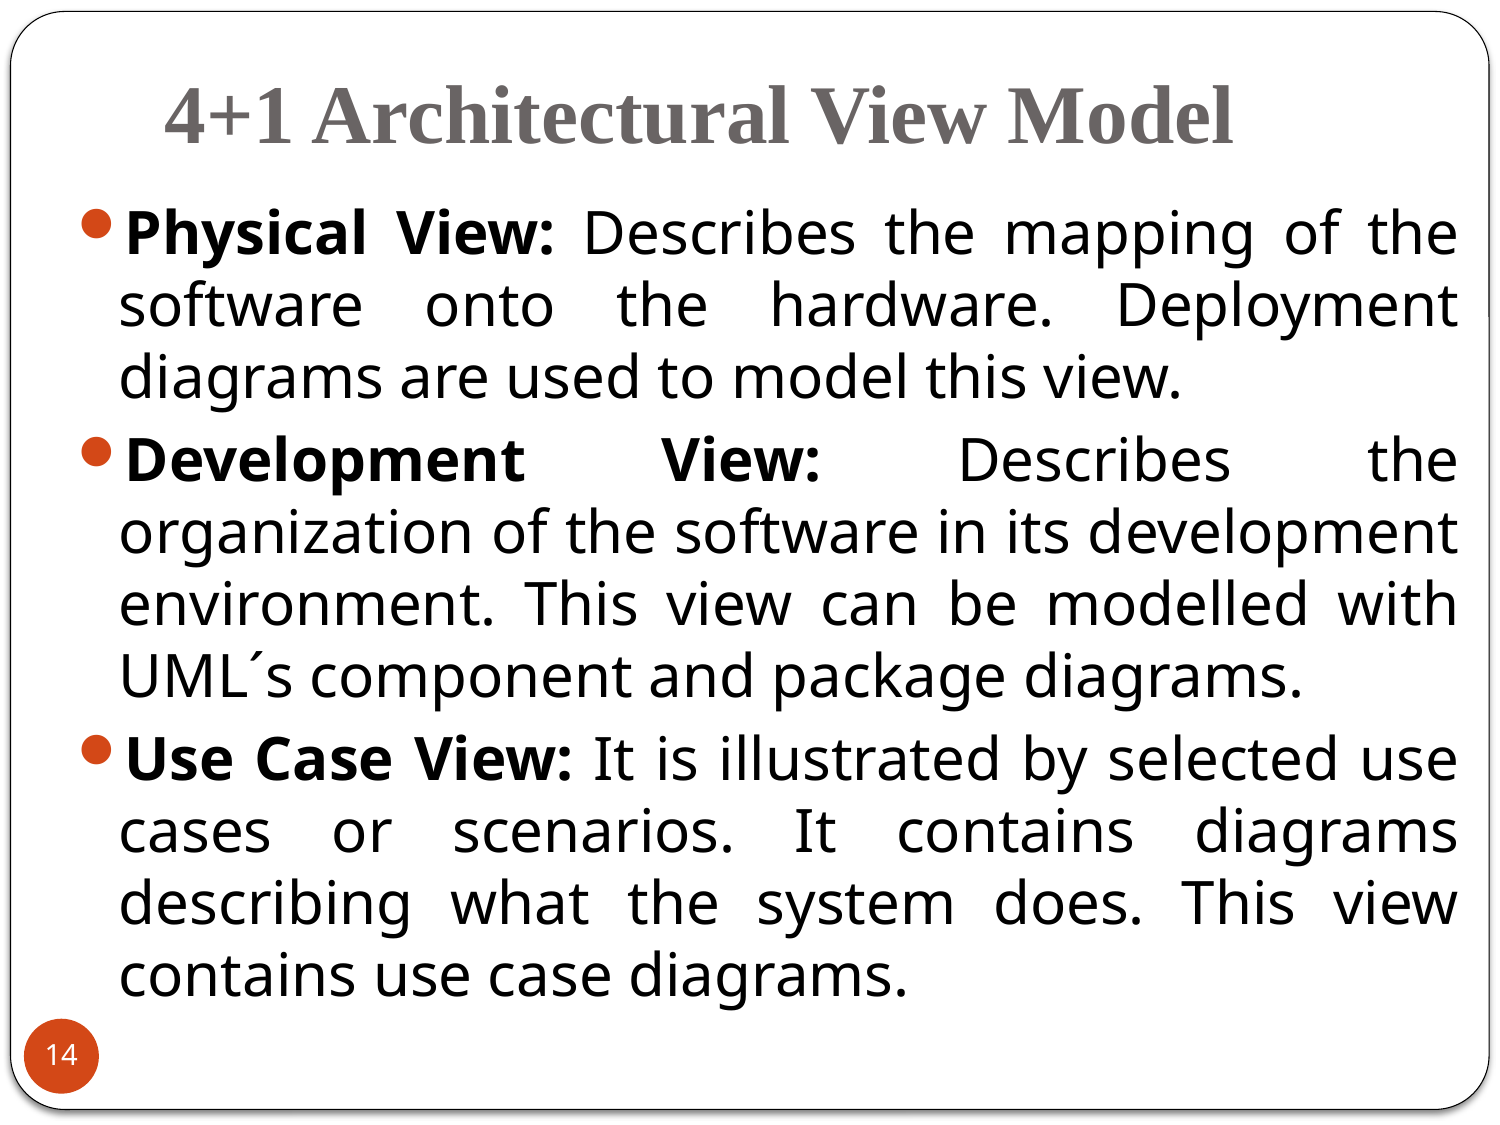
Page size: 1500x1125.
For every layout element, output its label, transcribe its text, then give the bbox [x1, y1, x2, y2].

title 4+1 Architectural View Model [150, 45, 1425, 175]
slide_number 14 [23, 1018, 99, 1094]
list Physical View: Describes the mapping of the software onto the hardware. Deployment diagrams are used to model this view. Development View: Describes the organization of the software in its development environment. This view can be modelled with UML´s component and package diagrams. Use Case View: It is illustrated by selected use cases or scenarios. It contains diagrams describing what the system does. This view contains use case diagrams. [62, 187, 1475, 1050]
